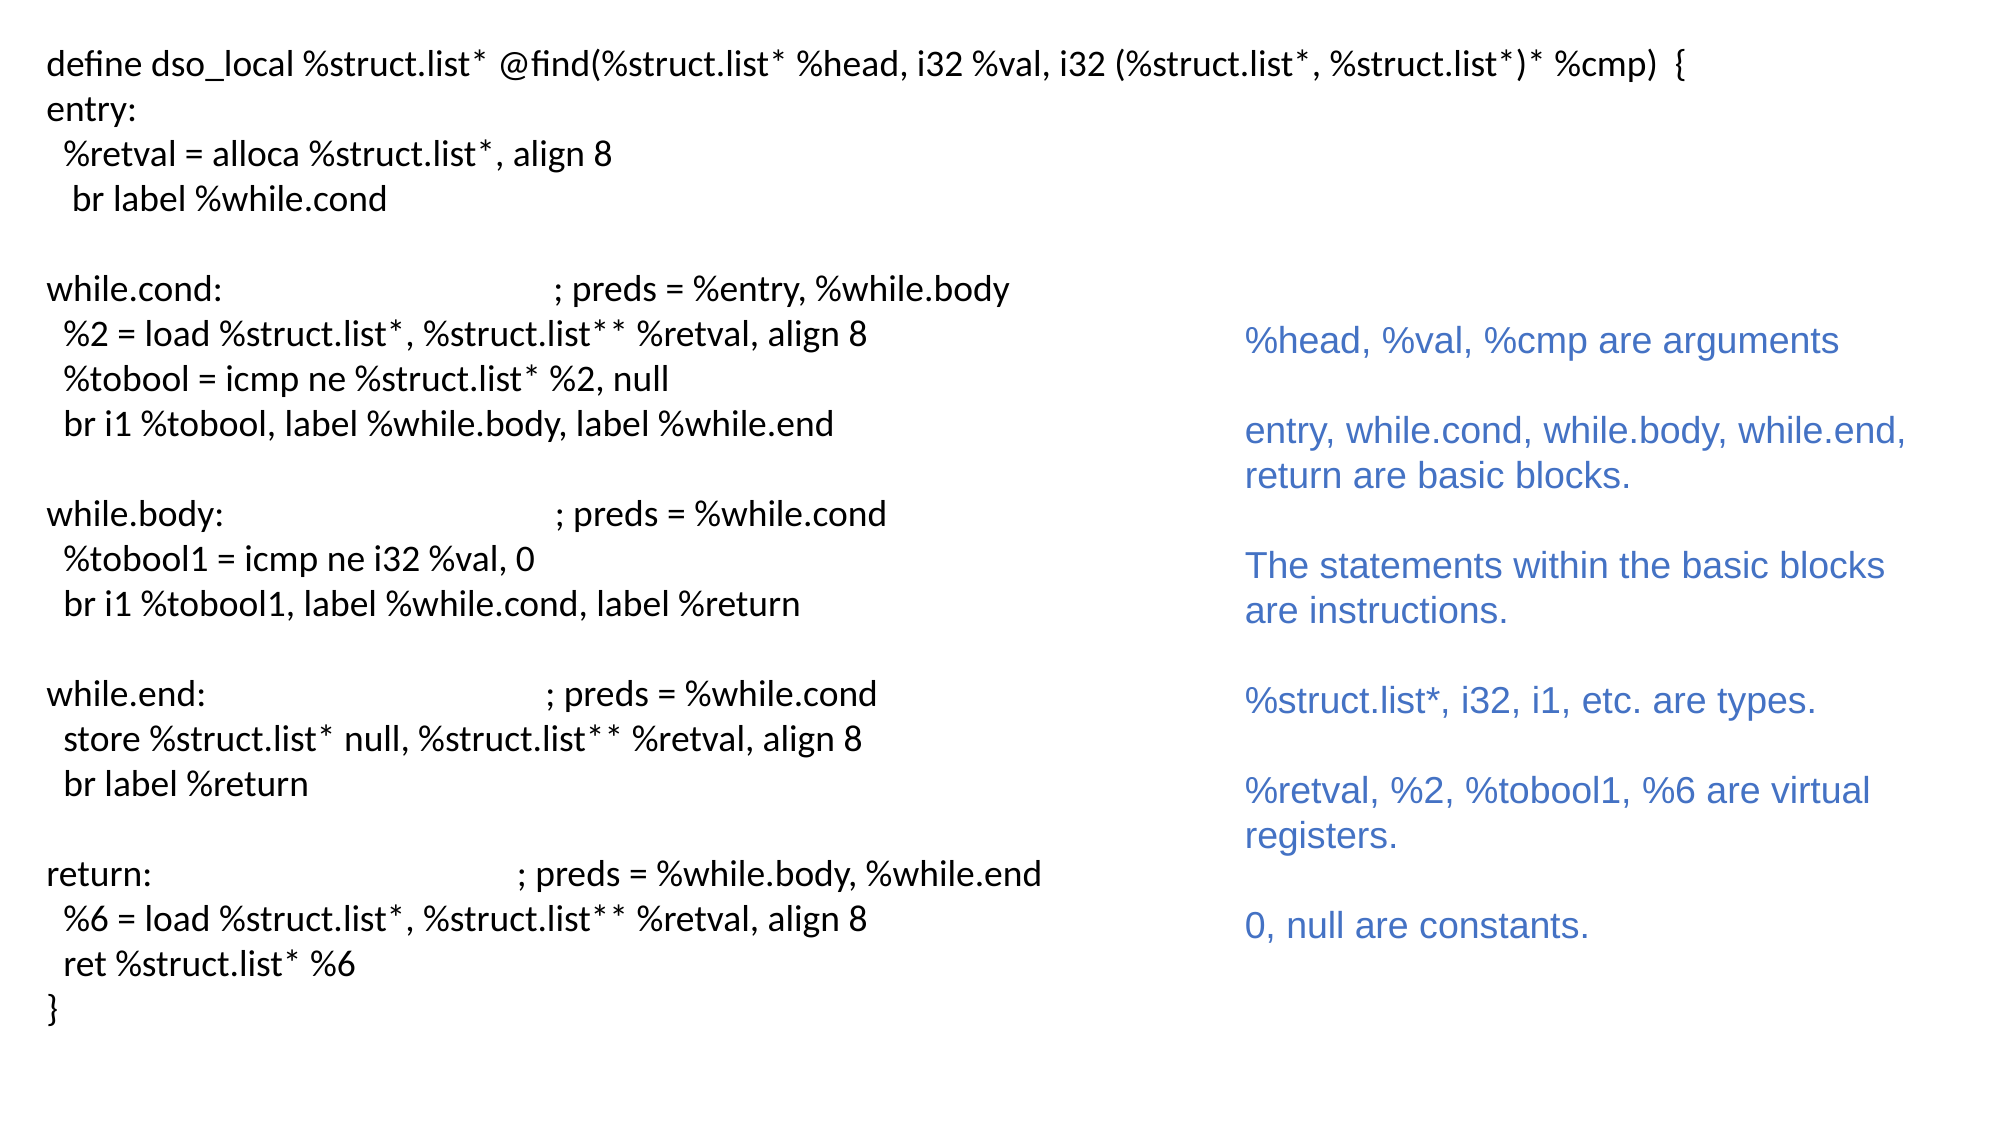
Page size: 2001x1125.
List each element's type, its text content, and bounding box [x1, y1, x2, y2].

text_box define dso_local %struct.list* @find(%struct.list* %head, i32 %val, i32 (%struct.list*, %struct.list*)* %cmp) { entry: %retval = alloca %struct.list*, align 8 br label %while.cond while.cond: ; preds = %entry, %while.body %2 = load %struct.list*, %struct.list** %retval, align 8 %tobool = icmp ne %struct.list* %2, null br i1 %tobool, label %while.body, label %while.end while.body: ; preds = %while.cond %tobool1 = icmp ne i32 %val, 0 br i1 %tobool1, label %while.cond, label %return while.end: ; preds = %while.cond store %struct.list* null, %struct.list** %retval, align 8 br label %return return: ; preds = %while.body, %while.end %6 = load %struct.list*, %struct.list** %retval, align 8 ret %struct.list* %6 } [31, 31, 1802, 1037]
text_box %head, %val, %cmp are arguments entry, while.cond, while.body, while.end, return are basic blocks. The statements within the basic blocks are instructions. %struct.list*, i32, i1, etc. are types. %retval, %2, %tobool1, %6 are virtual registers. 0, null are constants. [1230, 308, 1940, 953]
